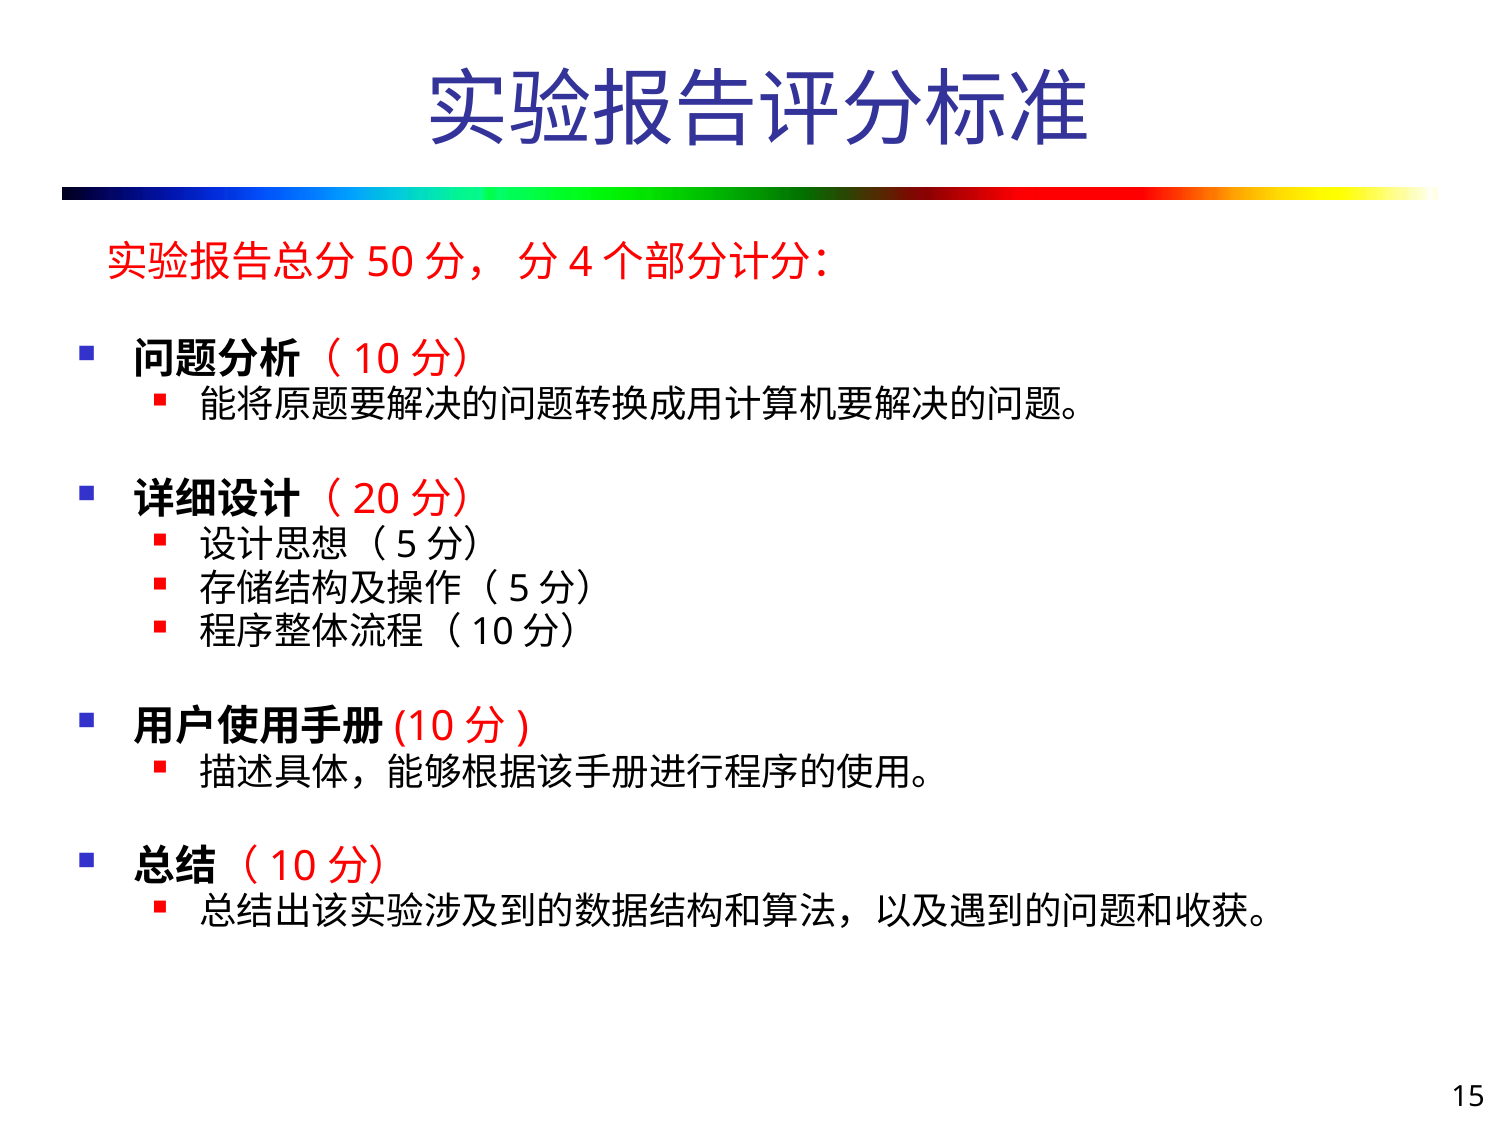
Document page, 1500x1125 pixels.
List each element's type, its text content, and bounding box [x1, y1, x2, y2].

title 实验报告评分标准 [124, 37, 1392, 163]
slide_number 15 [1187, 1049, 1500, 1125]
picture [62, 187, 355, 200]
picture [382, 187, 1438, 200]
list 实验报告总分50分， 分4个部分计分： 问题分析（10分） 能将原题要解决的问题转换成用计算机要解决的问题。 详细设计（20分） 设计思想（5分） 存储结构及操作（5分） 程序整体流程（10分） 用户使用手册(10分) 描述具体，能够根据该手册进行程序的使用。 总结（10分） 总结出该实验涉及到的数据结构和算法，以及遇到的问题和收获。 [62, 237, 1476, 1101]
